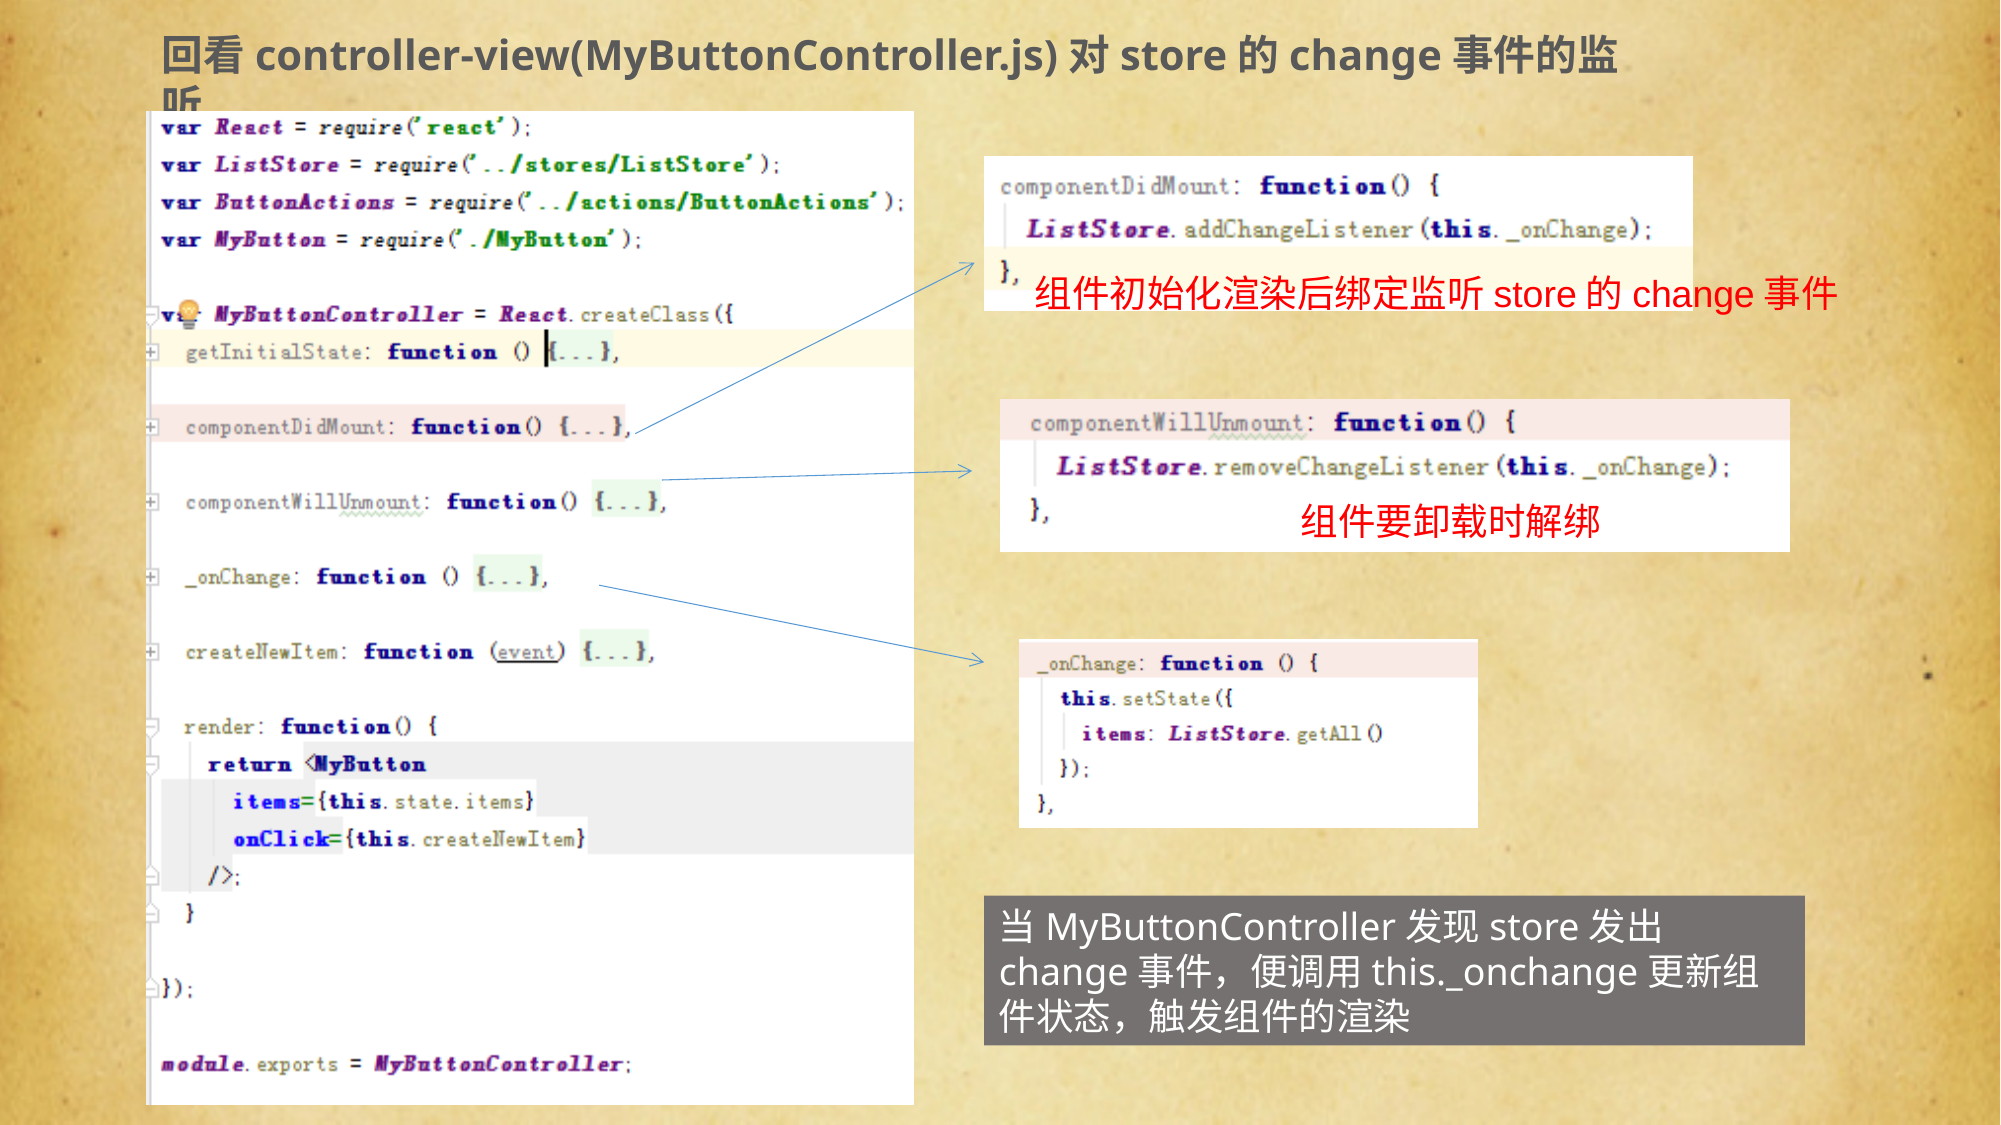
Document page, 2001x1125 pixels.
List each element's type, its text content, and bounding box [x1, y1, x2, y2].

text_box 回看controller-view(MyButtonController.js)对store的change事件的监听 [146, 21, 1671, 137]
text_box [661, 470, 973, 480]
picture [0, 0, 2001, 1125]
text_box 组件初始化渲染后绑定监听store的change事件 [1019, 262, 1861, 323]
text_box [599, 585, 985, 663]
text_box 当MyButtonController发现store发出change事件，便调用this._onchange更新组件状态，触发组件的渲染 [984, 895, 1805, 1046]
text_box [635, 262, 975, 434]
